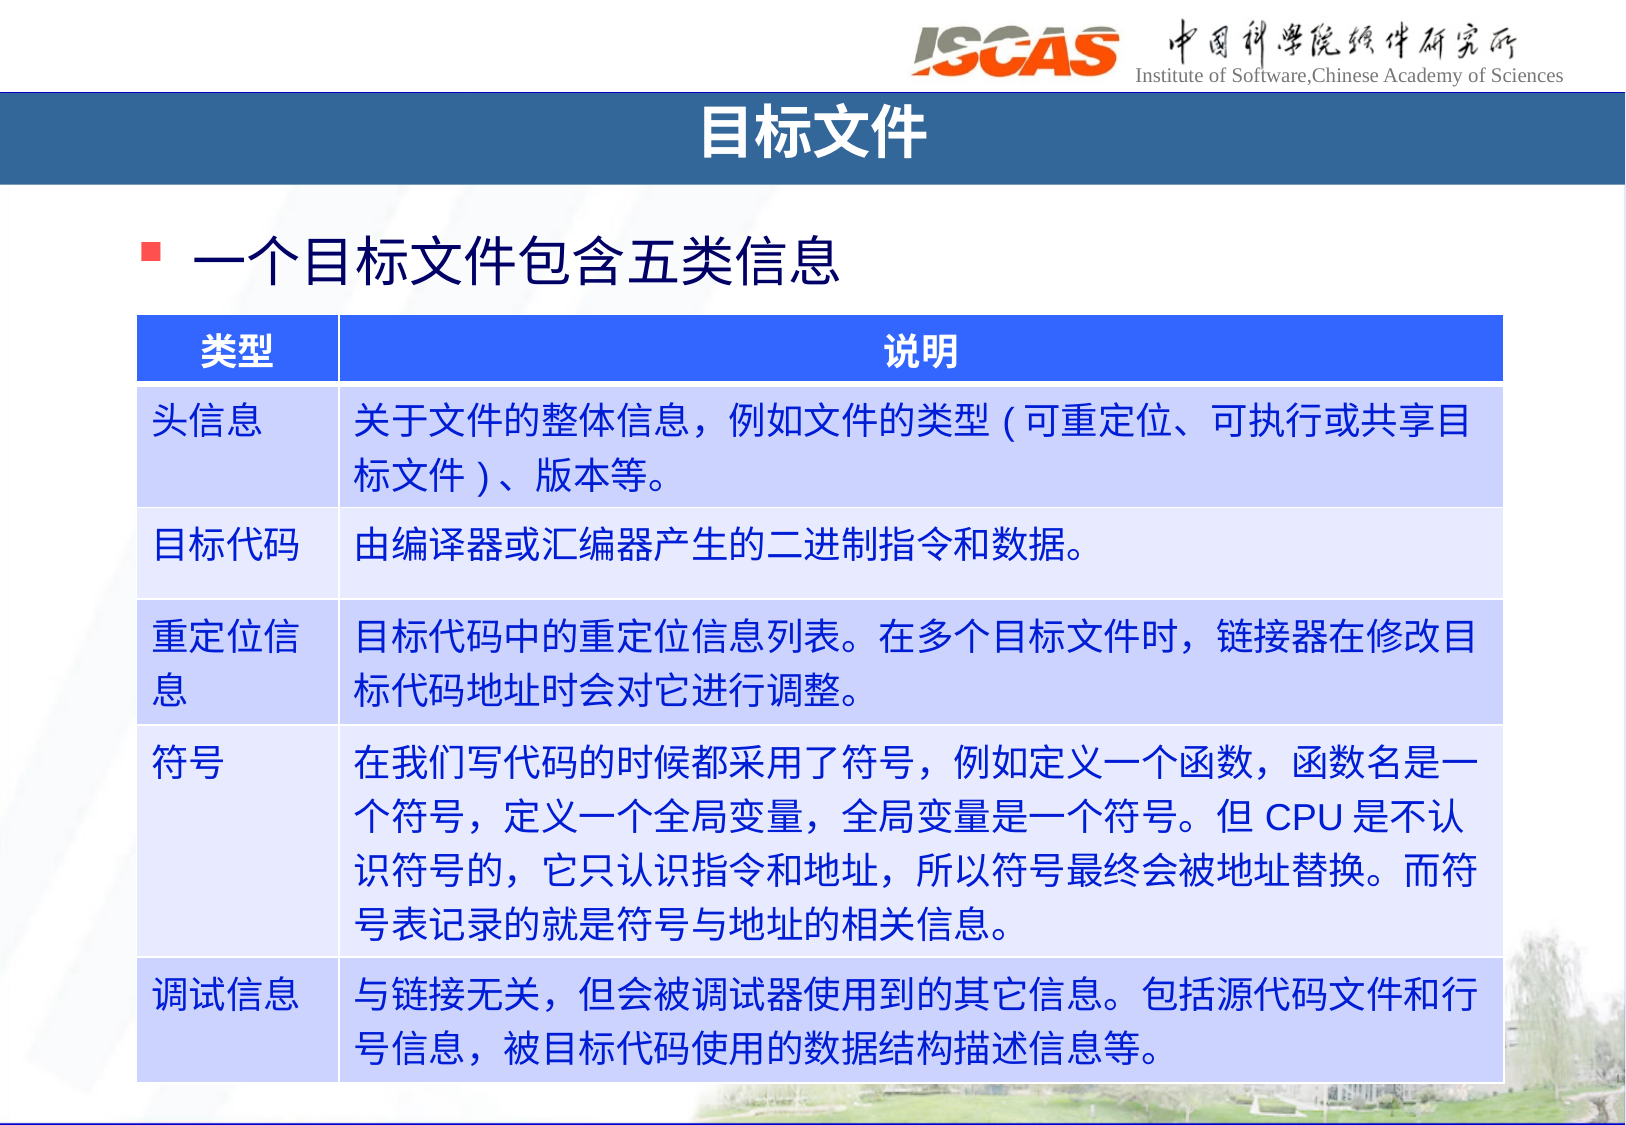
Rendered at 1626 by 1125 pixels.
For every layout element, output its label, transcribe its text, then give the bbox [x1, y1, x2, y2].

table_cell 在我们写代码的时候都采用了符号，例如定义一个函数，函数名是一个符号，定义一个全局变量，全局变量是一个符号。但CPU是不认识符号的，它只认识指令和地址，所以符号最终会被地址替换。而符号表记录的就是符号与地址的相关信息。 [340, 726, 1503, 956]
table_cell 调试信息 [137, 958, 338, 1082]
table_cell 关于文件的整体信息，例如文件的类型(可重定位、可执行或共享目标文件)、版本等。 [340, 387, 1503, 507]
table_cell 由编译器或汇编器产生的二进制指令和数据。 [340, 508, 1503, 598]
list 一个目标文件包含五类信息 [121, 219, 1447, 976]
table_cell 重定位信息 [137, 600, 338, 724]
picture [0, 92, 1626, 1125]
picture [907, 18, 1132, 87]
title 目标文件 [0, 93, 1625, 185]
table_cell 目标代码中的重定位信息列表。在多个目标文件时，链接器在修改目标代码地址时会对它进行调整。 [340, 600, 1503, 724]
picture [1166, 15, 1519, 71]
table_cell 符号 [137, 726, 338, 956]
table_cell 目标代码 [137, 508, 338, 598]
table_header 类型 [137, 315, 338, 381]
table_header 说明 [340, 315, 1503, 381]
table_cell 头信息 [137, 387, 338, 507]
table_cell 与链接无关，但会被调试器使用到的其它信息。包括源代码文件和行号信息，被目标代码使用的数据结构描述信息等。 [340, 958, 1503, 1082]
